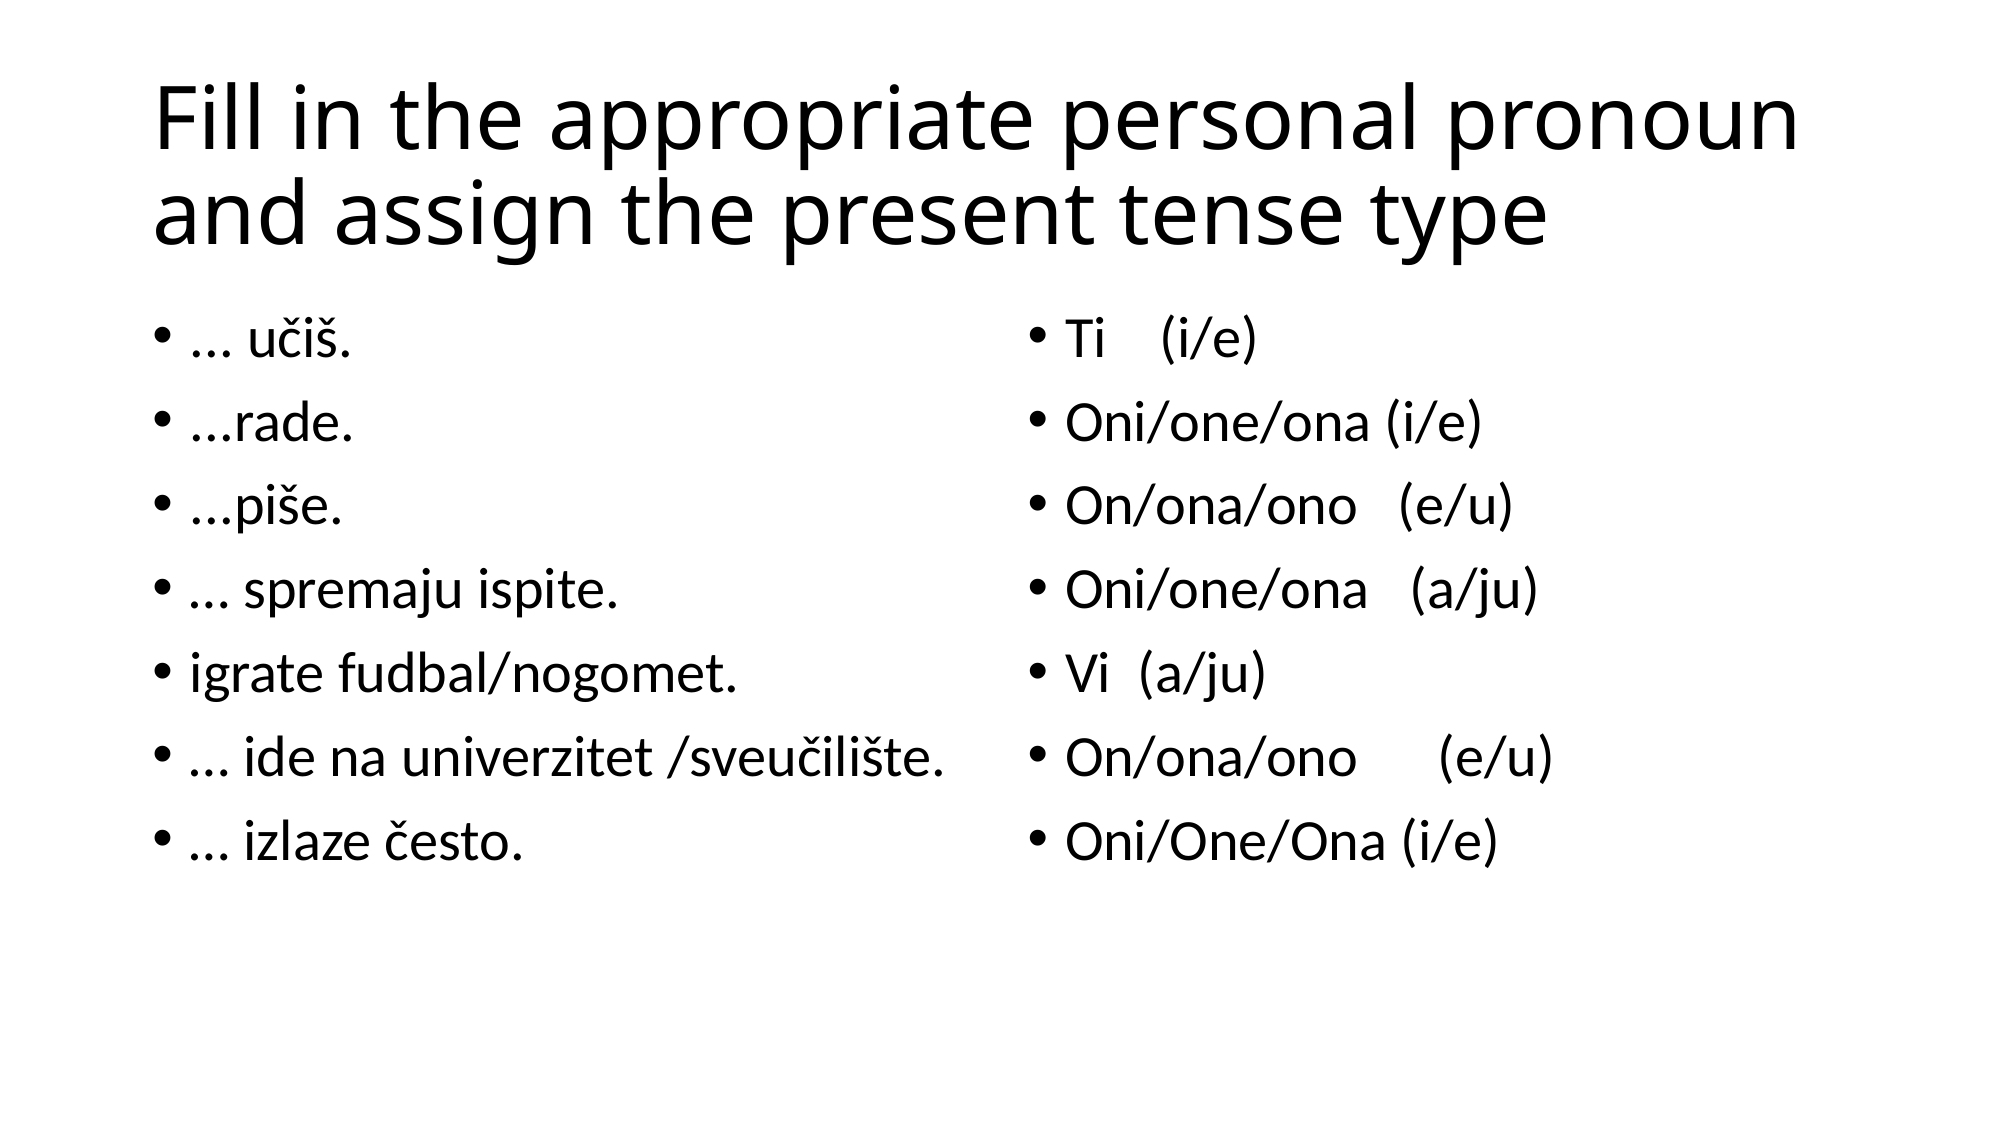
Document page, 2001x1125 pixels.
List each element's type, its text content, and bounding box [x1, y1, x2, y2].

list ... učiš. ...rade. ...piše. … spremaju ispite. igrate fudbal/nogomet. … ide na univerzitet /sveučilište. … izlaze često. [137, 299, 988, 1014]
title Fill in the appropriate personal pronoun and assign the present tense type [137, 59, 1863, 278]
list Ti (i/e) Oni/one/ona (i/e) On/ona/ono (e/u) Oni/one/ona (a/ju) Vi (a/ju) On/ona/ono (e/u) Oni/One/Ona (i/e) [1012, 299, 1863, 1014]
